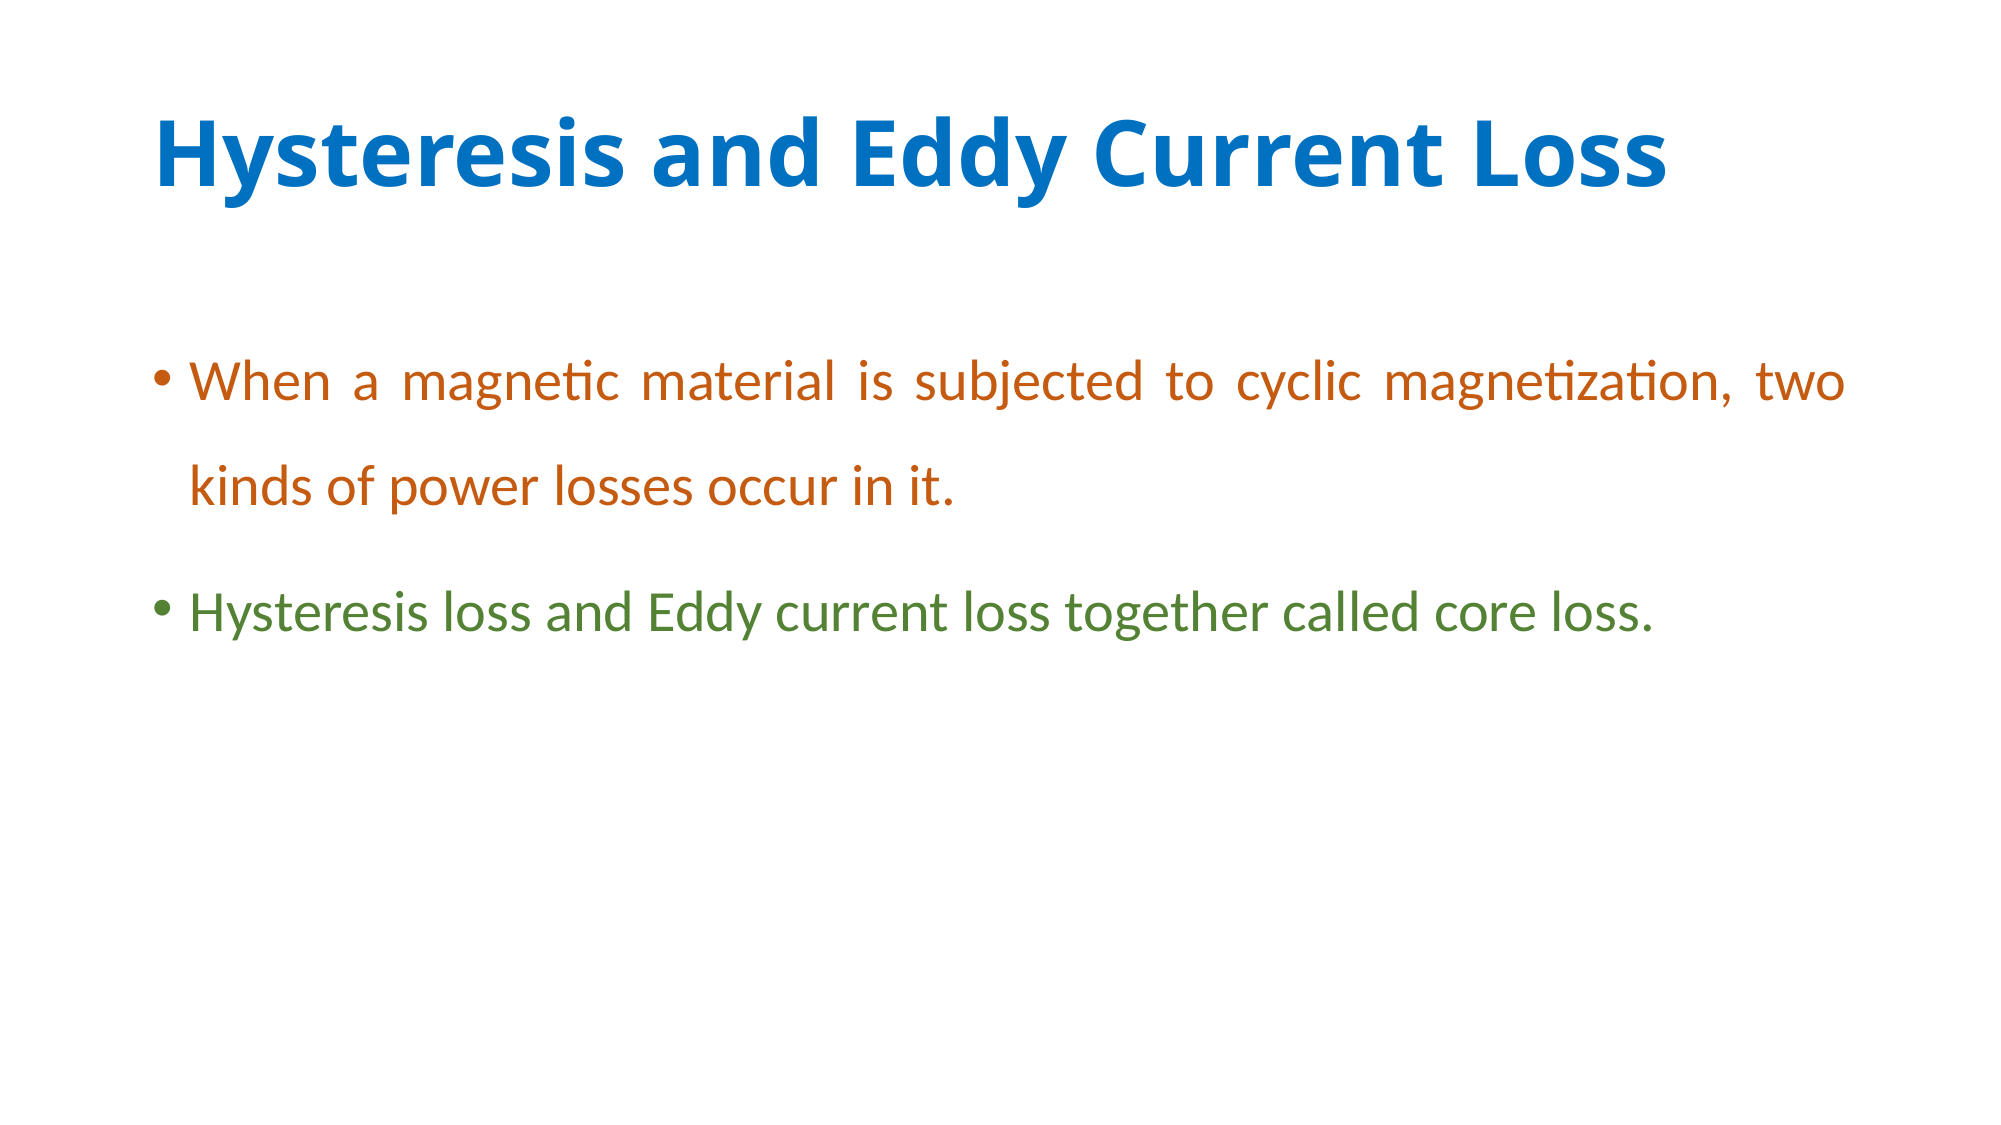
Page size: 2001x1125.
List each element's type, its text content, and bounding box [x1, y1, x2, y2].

title Hysteresis and Eddy Current Loss [137, 67, 1863, 248]
list When a magnetic material is subjected to cyclic magnetization, two kinds of power losses occur in it. Hysteresis loss and Eddy current loss together called core loss. [137, 299, 1863, 1014]
